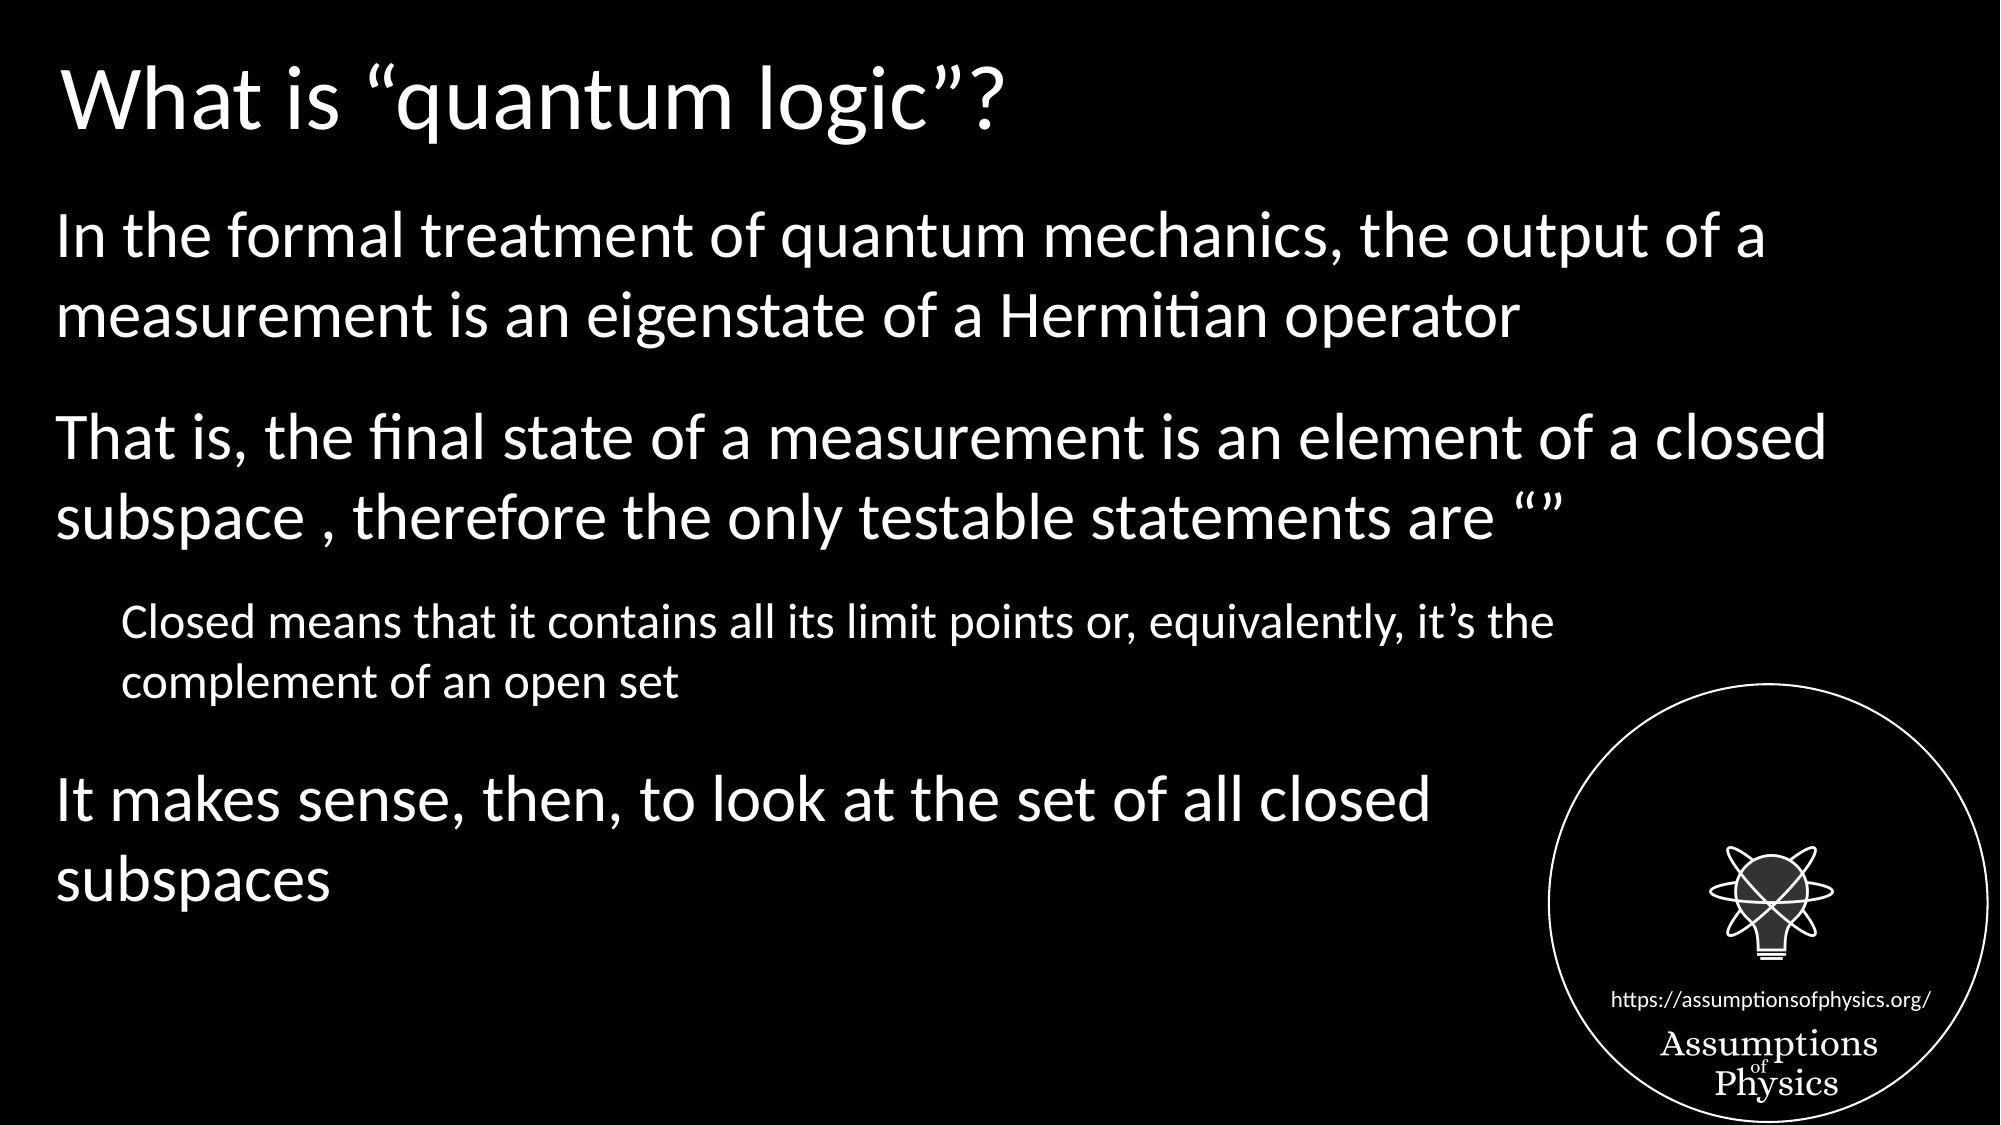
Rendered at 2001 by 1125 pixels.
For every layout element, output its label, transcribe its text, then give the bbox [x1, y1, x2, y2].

picture [1660, 1029, 1877, 1103]
picture [1709, 846, 1834, 960]
text_box In the formal treatment of quantum mechanics, the output of a measurement is an eigenstate of a Hermitian operator [40, 183, 1934, 359]
text_box It makes sense, then, to look at the set of all closed subspaces [40, 746, 1529, 922]
text_box What is “quantum logic”? [45, 30, 1026, 156]
text_box Closed means that it contains all its limit points or, equivalently, it’s the complement of an open set [106, 581, 1594, 717]
